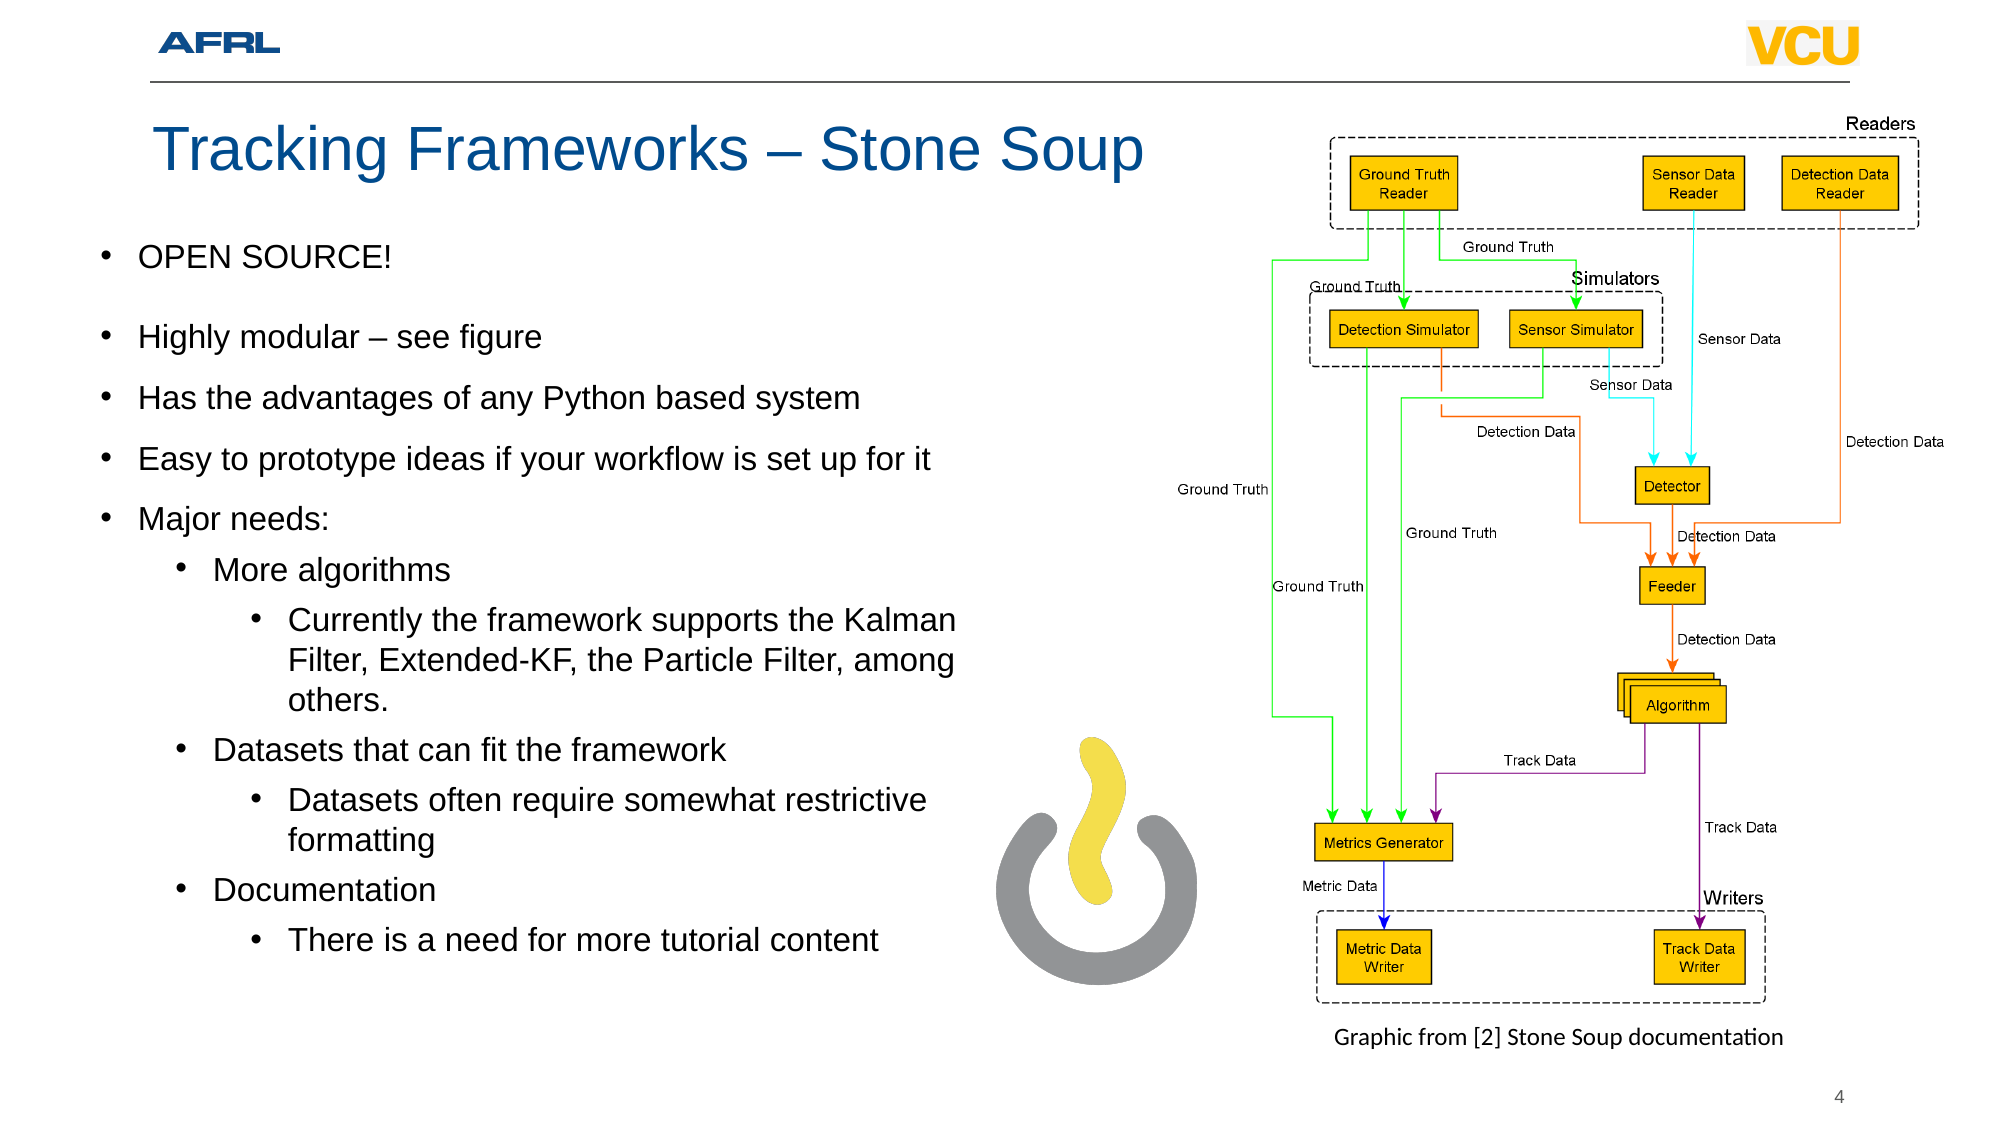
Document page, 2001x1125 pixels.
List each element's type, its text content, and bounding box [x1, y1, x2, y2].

picture [982, 98, 1958, 1014]
picture [1746, 19, 1861, 66]
list OPEN SOURCE! Highly modular – see figure Has the advantages of any Python based system Easy to prototype ideas if your workflow is set up for it Major needs: More algorithms Currently the framework supports the Kalman Filter, Extended-KF, the Particle Filter, among others. Datasets that can fit the framework Datasets often require somewhat restrictive formatting Documentation There is a need for more tutorial content [85, 228, 1030, 995]
text_box Graphic from [2] Stone Soup documentation [1319, 1021, 1844, 1058]
list 4 [1059, 1080, 1860, 1105]
picture [158, 32, 280, 53]
title Tracking Frameworks – Stone Soup [137, 90, 1863, 211]
